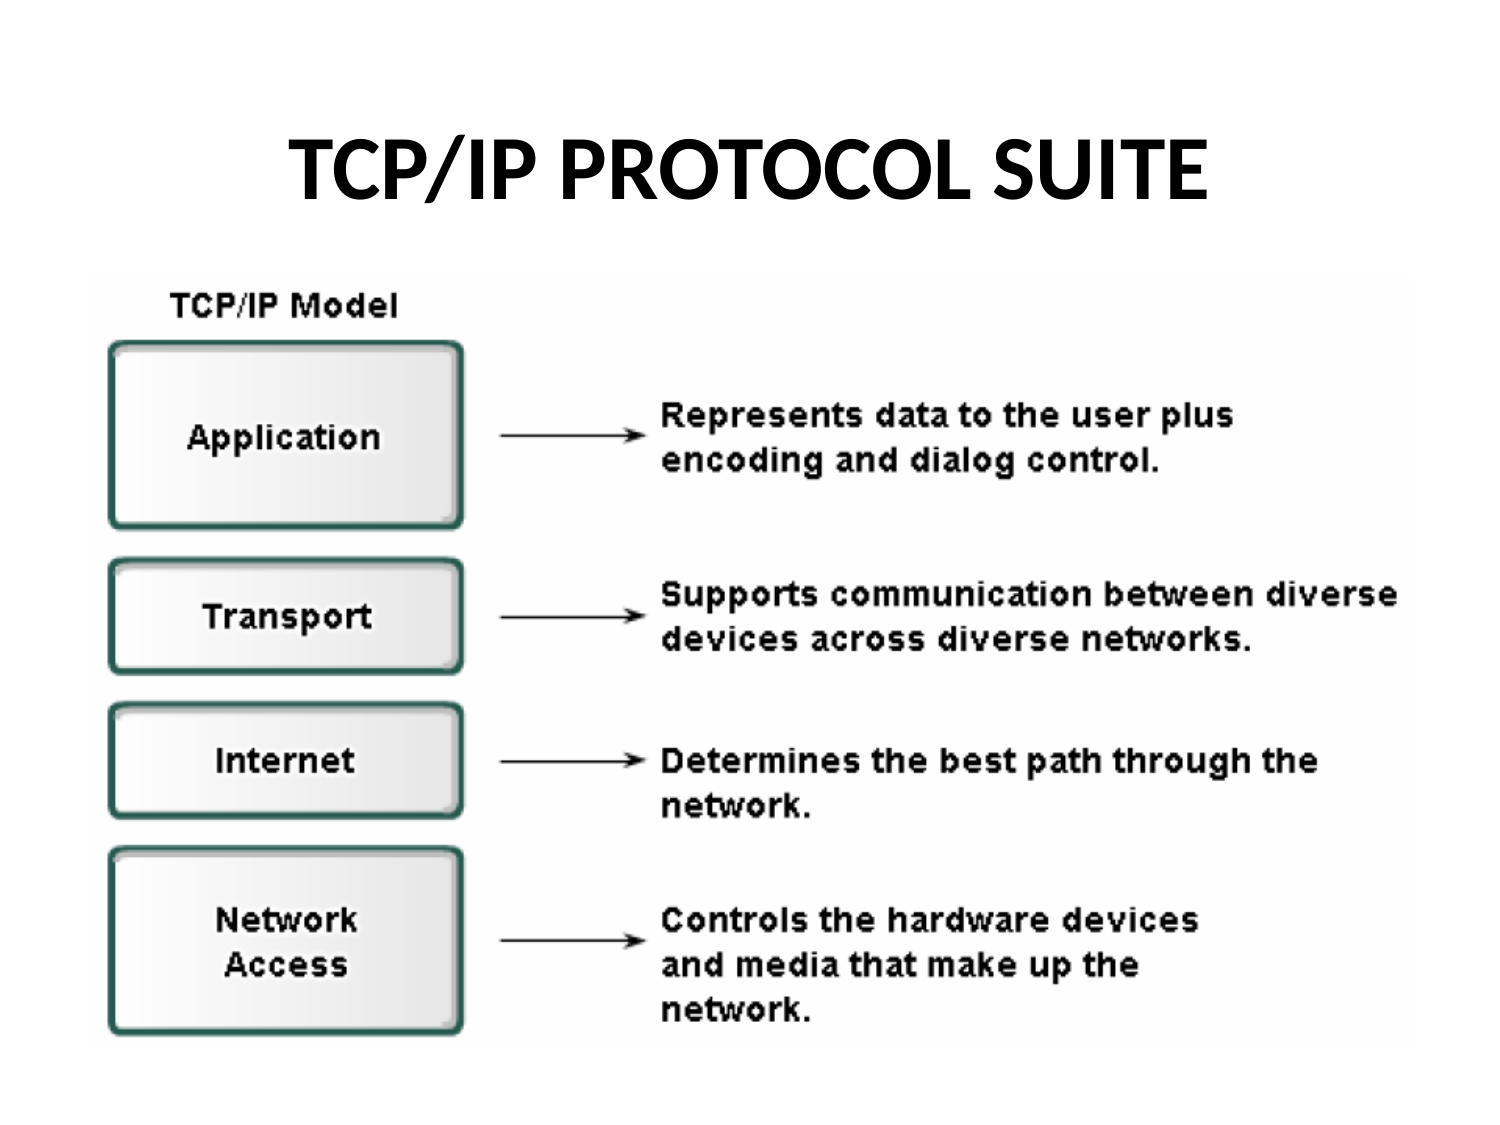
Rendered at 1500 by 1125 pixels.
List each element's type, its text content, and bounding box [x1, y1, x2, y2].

title TCP/IP PROTOCOL SUITE [75, 75, 1425, 250]
picture [88, 276, 1412, 1051]
